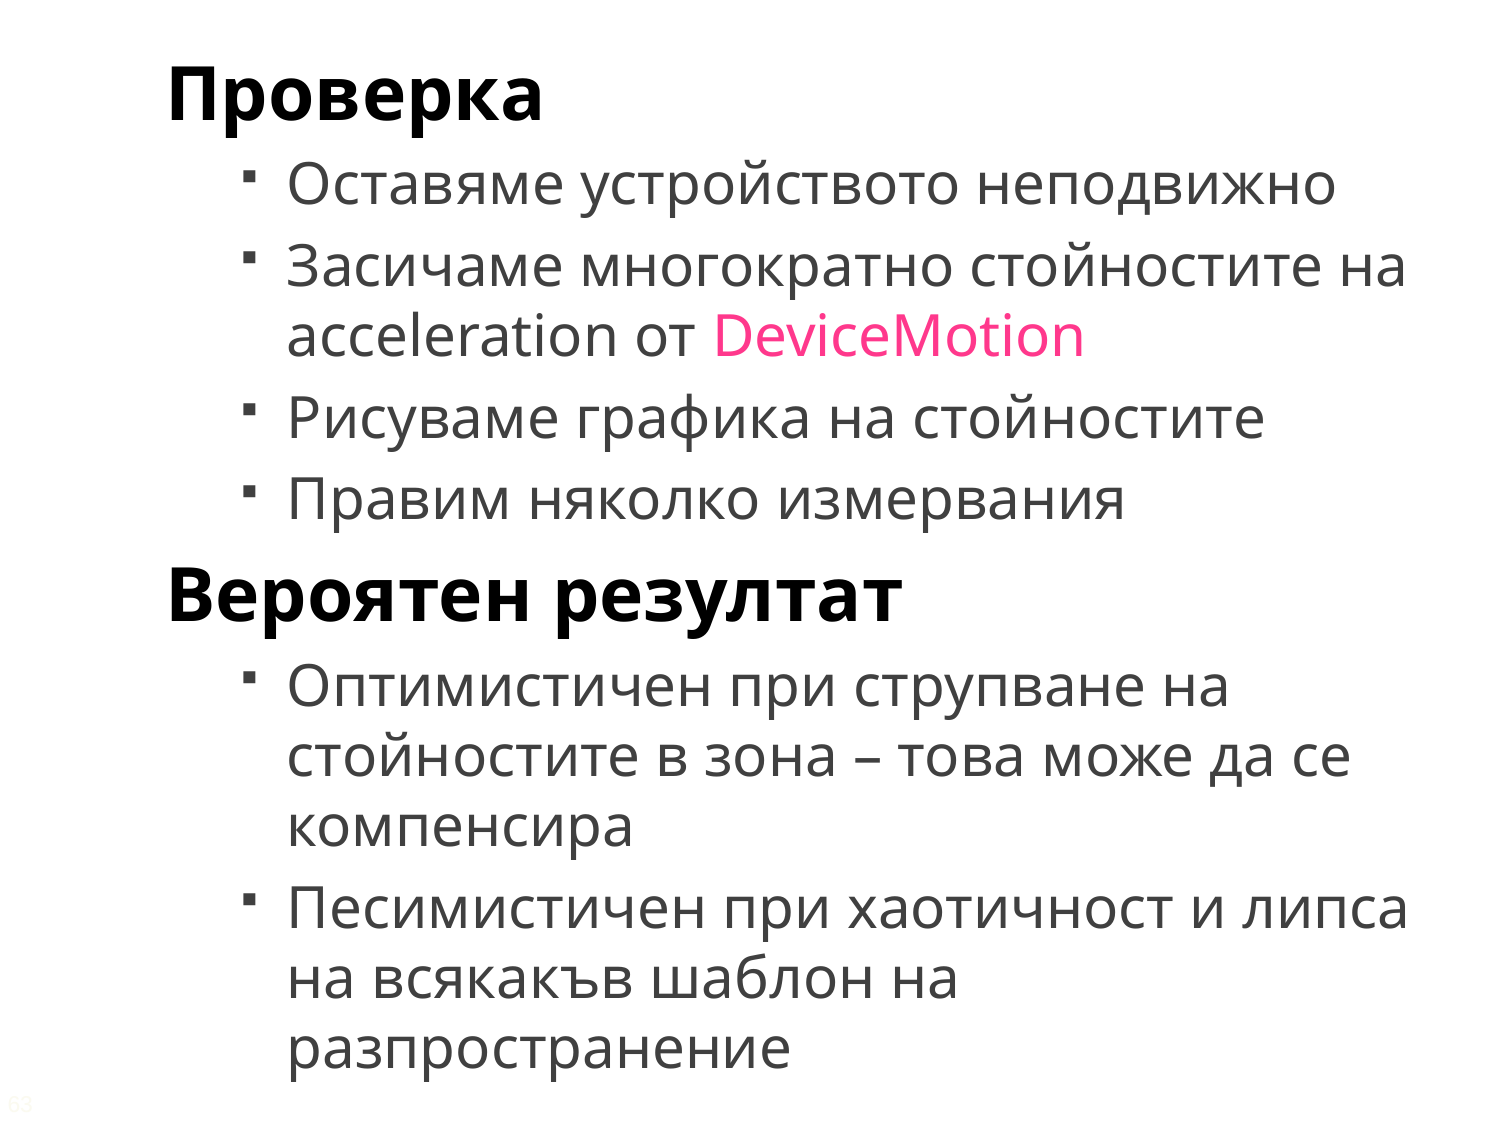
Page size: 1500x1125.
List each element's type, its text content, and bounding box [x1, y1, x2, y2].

list Проверка Оставяме устройството неподвижно Засичаме многократно стойностите на acceleration от DeviceMotion Рисуваме графика на стойностите Правим няколко измервания Вероятен резултат Оптимистичен при струпване на стойностите в зона – това може да се компенсира Песимистичен при хаотичност и липса на всякакъв шаблон на разпространение [150, 37, 1488, 1113]
